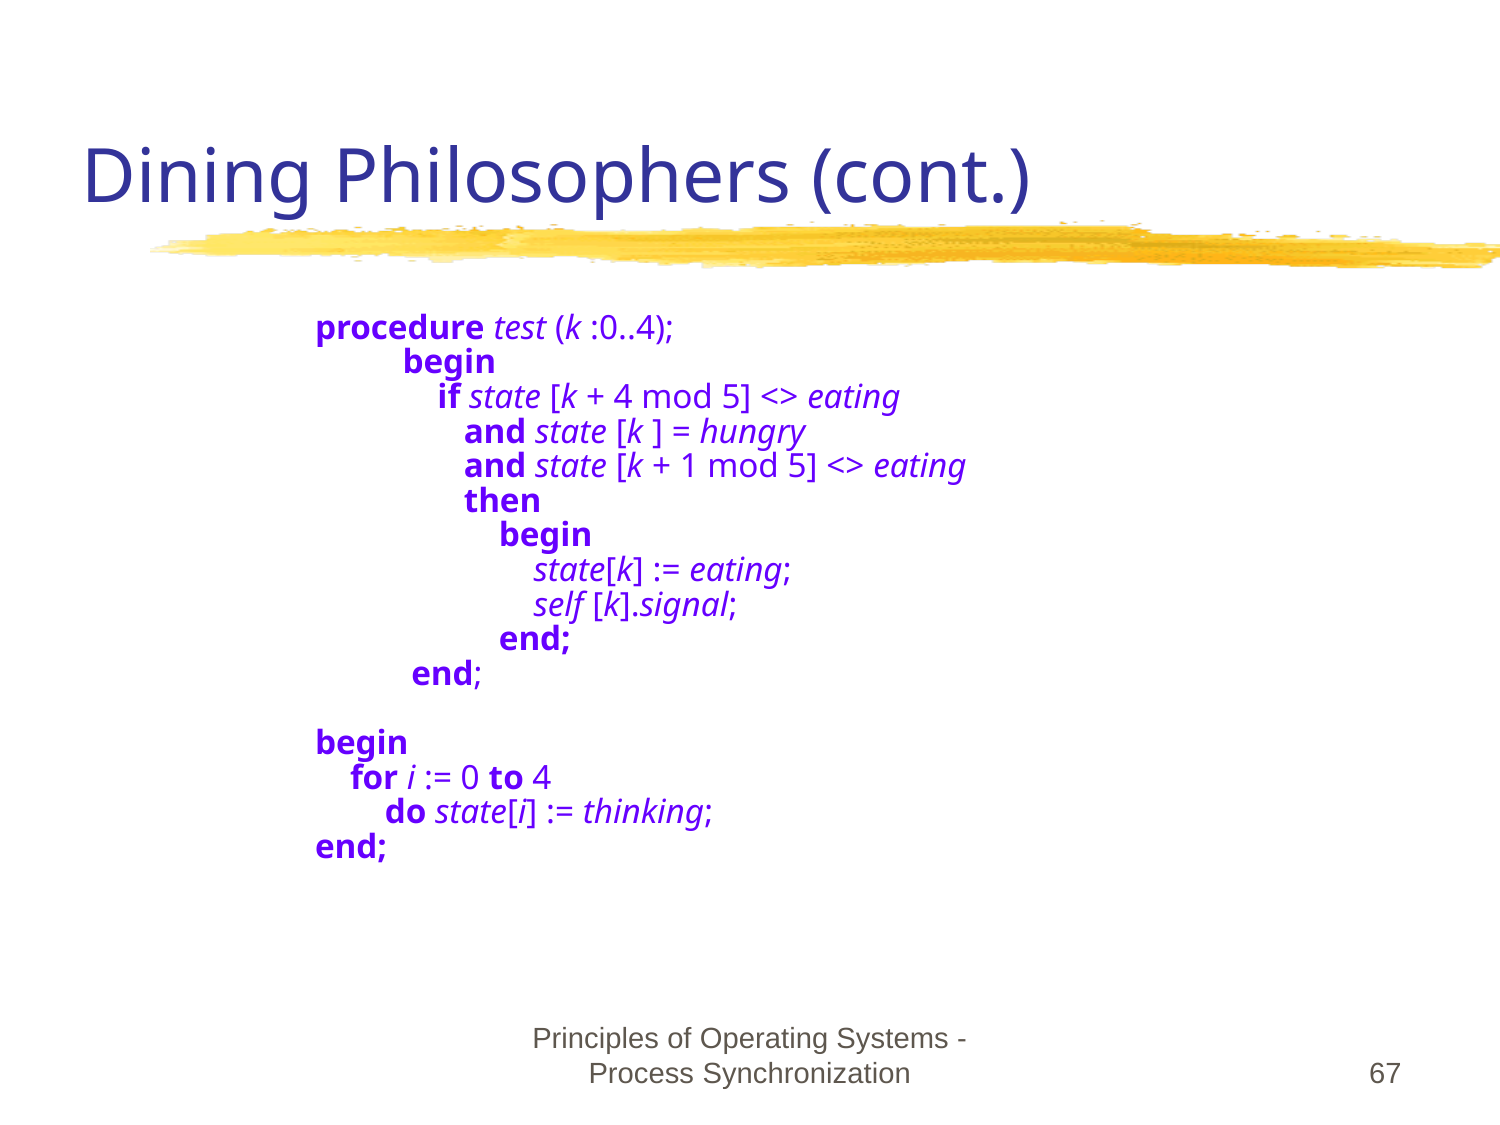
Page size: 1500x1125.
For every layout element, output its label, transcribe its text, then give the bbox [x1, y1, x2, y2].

list procedure test (k :0..4); begin if state [k + 4 mod 5] <> eating and state [k ] = hungry and state [k + 1 mod 5] <> eating then begin state[k] := eating; self [k].signal; end; end; begin for i := 0 to 4 do state[i] := thinking; end; [75, 309, 1417, 994]
title Dining Philosophers (cont.) [66, 37, 1342, 225]
text_box ‹#› [1104, 1021, 1417, 1097]
picture [150, 215, 1500, 279]
text_box Principles of Operating Systems - Process Synchronization [512, 1021, 988, 1097]
